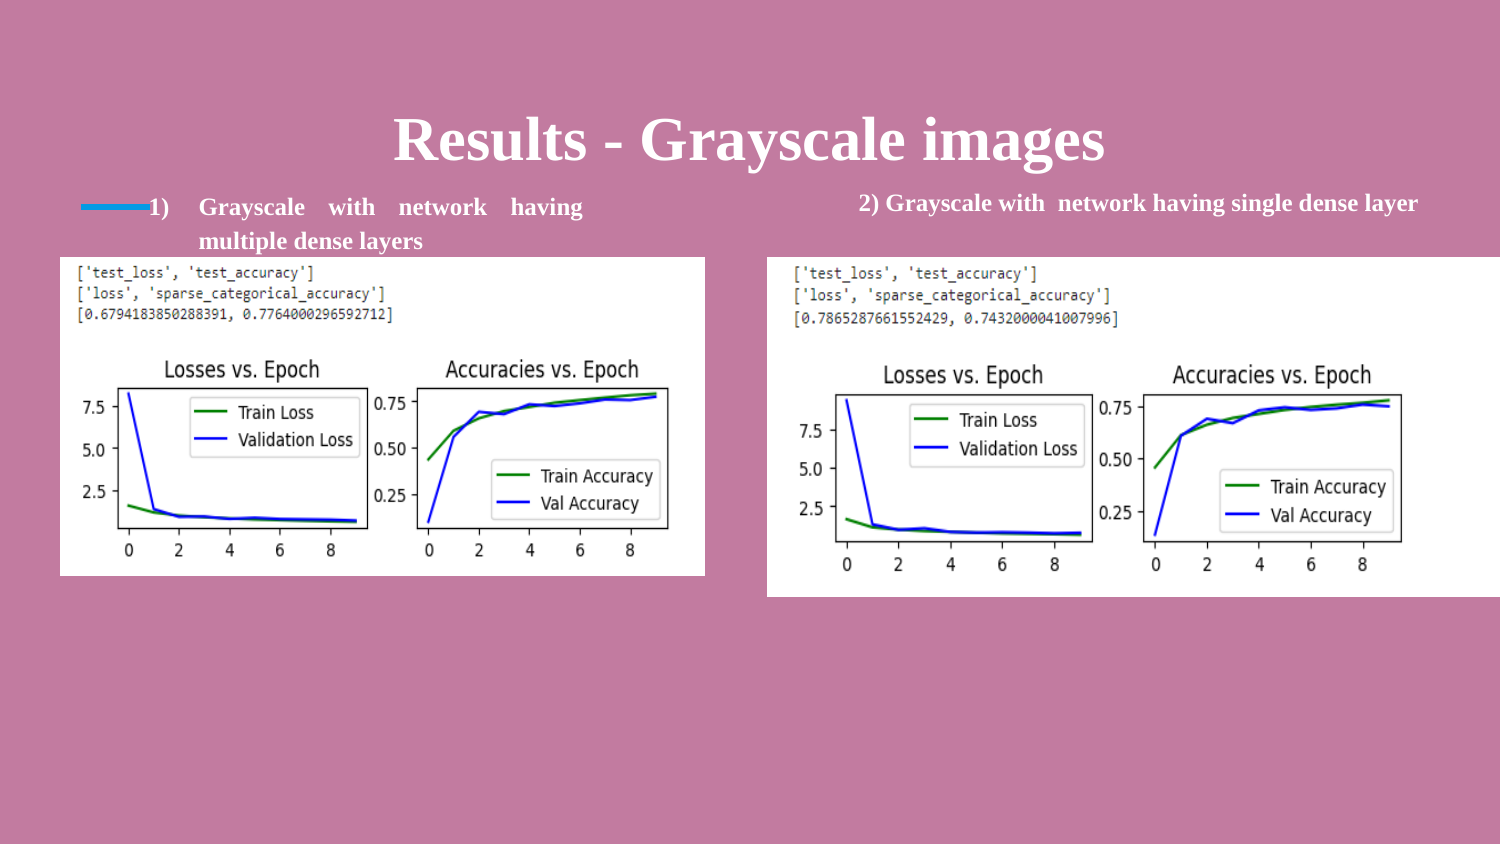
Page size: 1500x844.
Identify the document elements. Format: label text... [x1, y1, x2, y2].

picture [59, 256, 705, 576]
text_box Grayscale with network having multiple dense layers [108, 170, 599, 255]
title Results - Grayscale images [63, 75, 1437, 188]
text_box 2) Grayscale with network having single dense layer [837, 166, 1441, 255]
picture [766, 256, 1500, 597]
